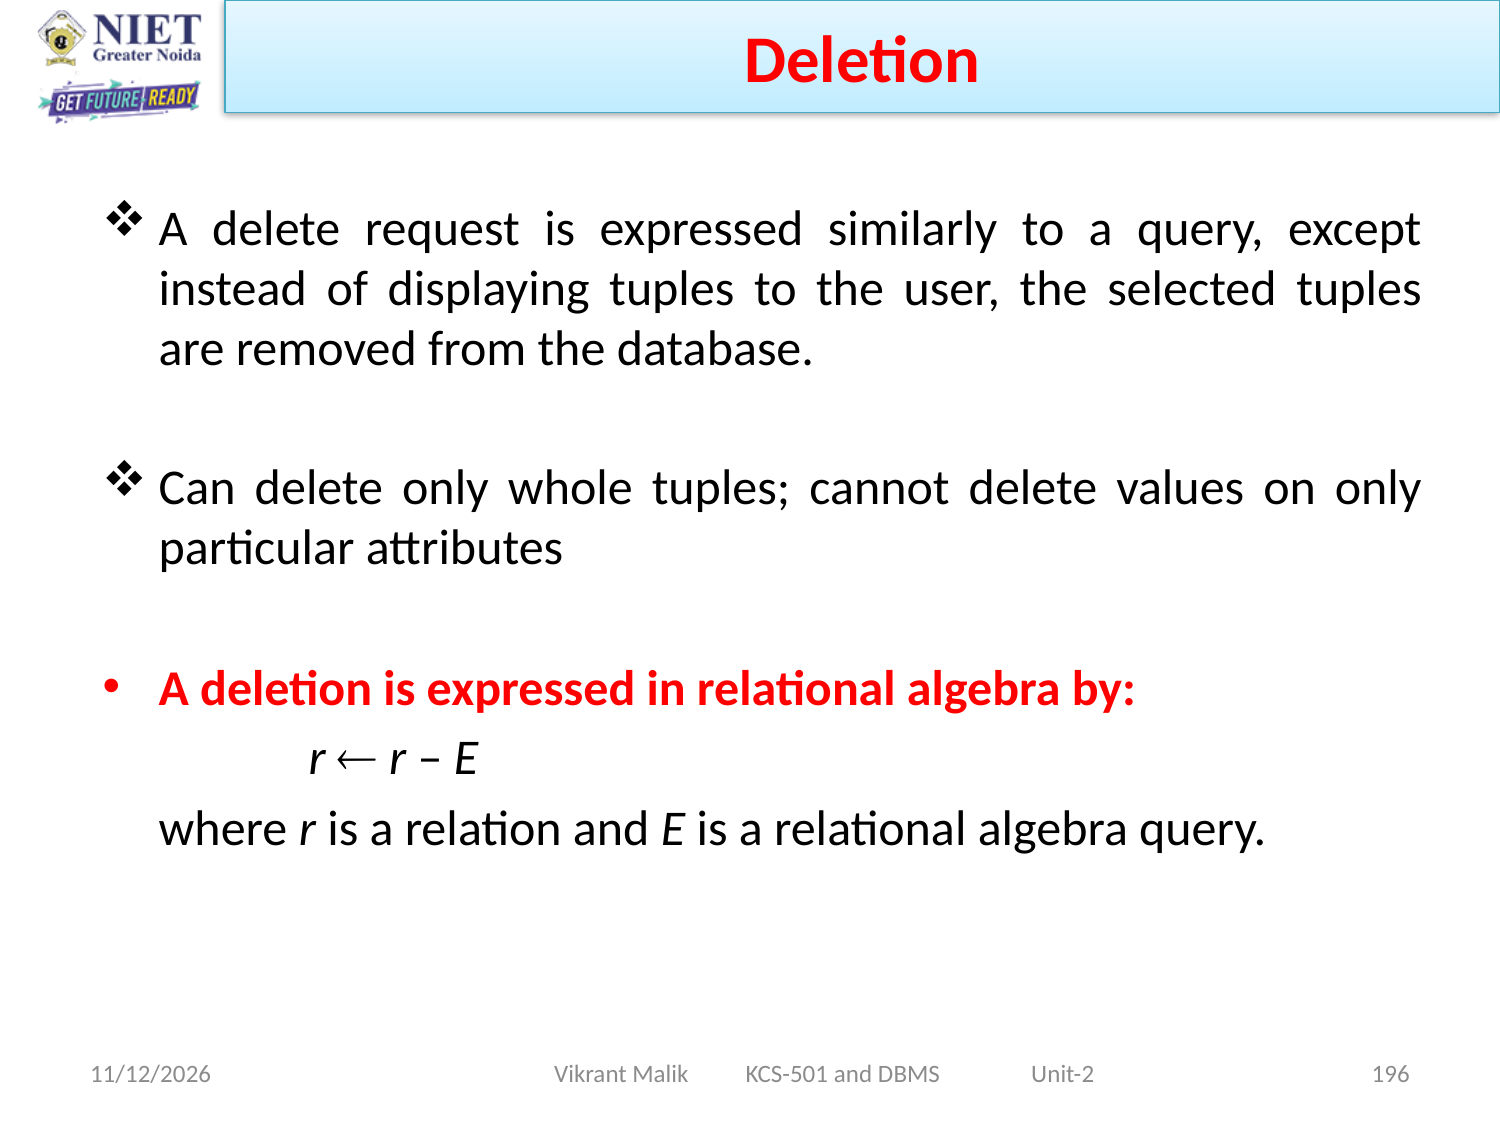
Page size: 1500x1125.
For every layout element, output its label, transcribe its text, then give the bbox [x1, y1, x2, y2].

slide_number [75, 1042, 412, 1103]
list A delete request is expressed similarly to a query, except instead of displaying tuples to the user, the selected tuples are removed from the database. Can delete only whole tuples; cannot delete values on only particular attributes A deletion is expressed in relational algebra by: r  r – E where r is a relation and E is a relational algebra query. [87, 187, 1438, 930]
slide_number 196 [1074, 1042, 1425, 1103]
text_box Deletion [238, 0, 1500, 113]
footer Vikrant Malik KCS-501 and DBMS Unit-2 [412, 1042, 1074, 1103]
picture [0, 0, 238, 135]
